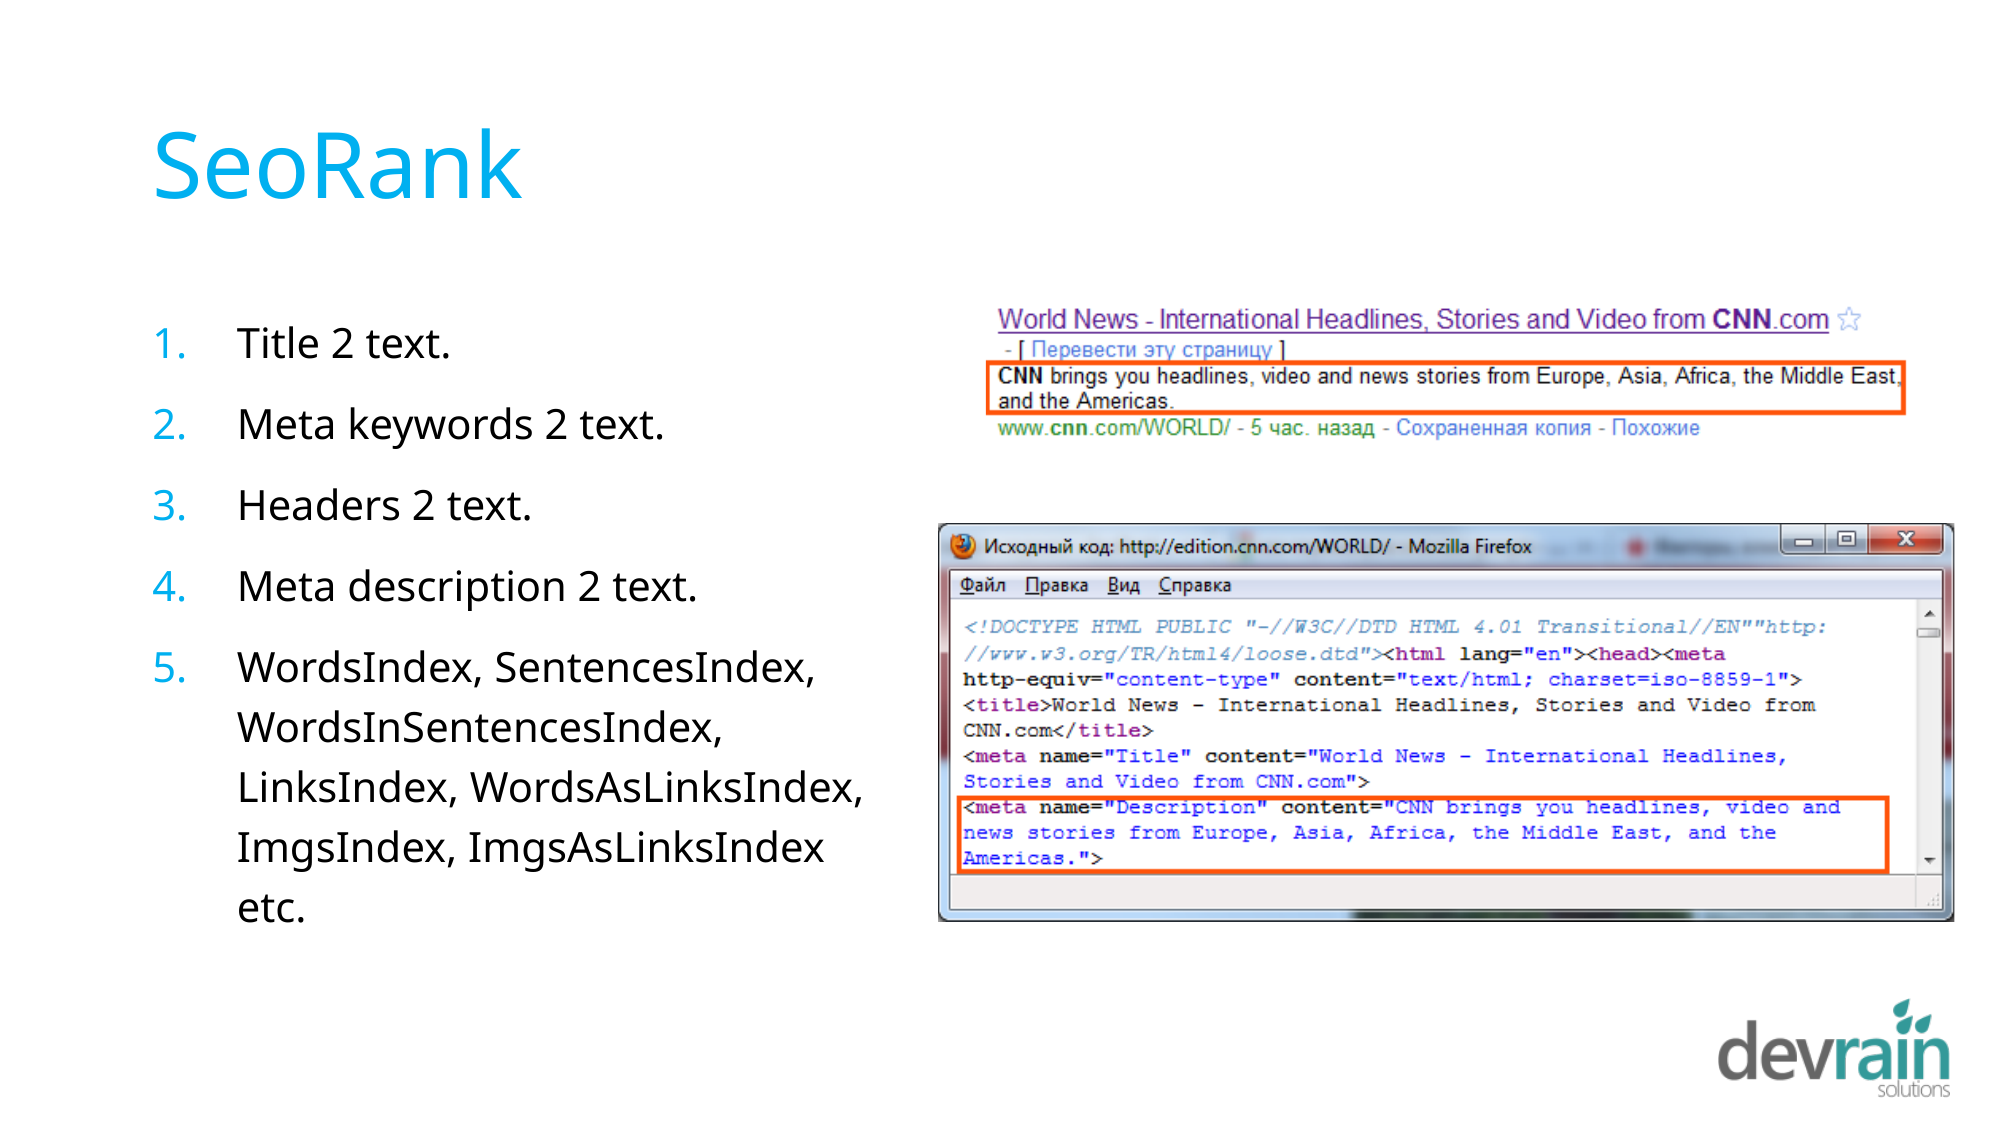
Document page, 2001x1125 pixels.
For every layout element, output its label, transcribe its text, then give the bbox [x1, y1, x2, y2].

picture [985, 299, 1907, 458]
list Title 2 text. Meta keywords 2 text. Headers 2 text. Meta description 2 text. WordsIndex, SentencesIndex, WordsInSentencesIndex, LinksIndex, WordsAsLinksIndex, ImgsIndex, ImgsAsLinksIndex etc. [137, 299, 904, 1014]
title SeoRank [137, 59, 1863, 278]
picture [1718, 998, 1950, 1098]
picture [938, 523, 1955, 922]
